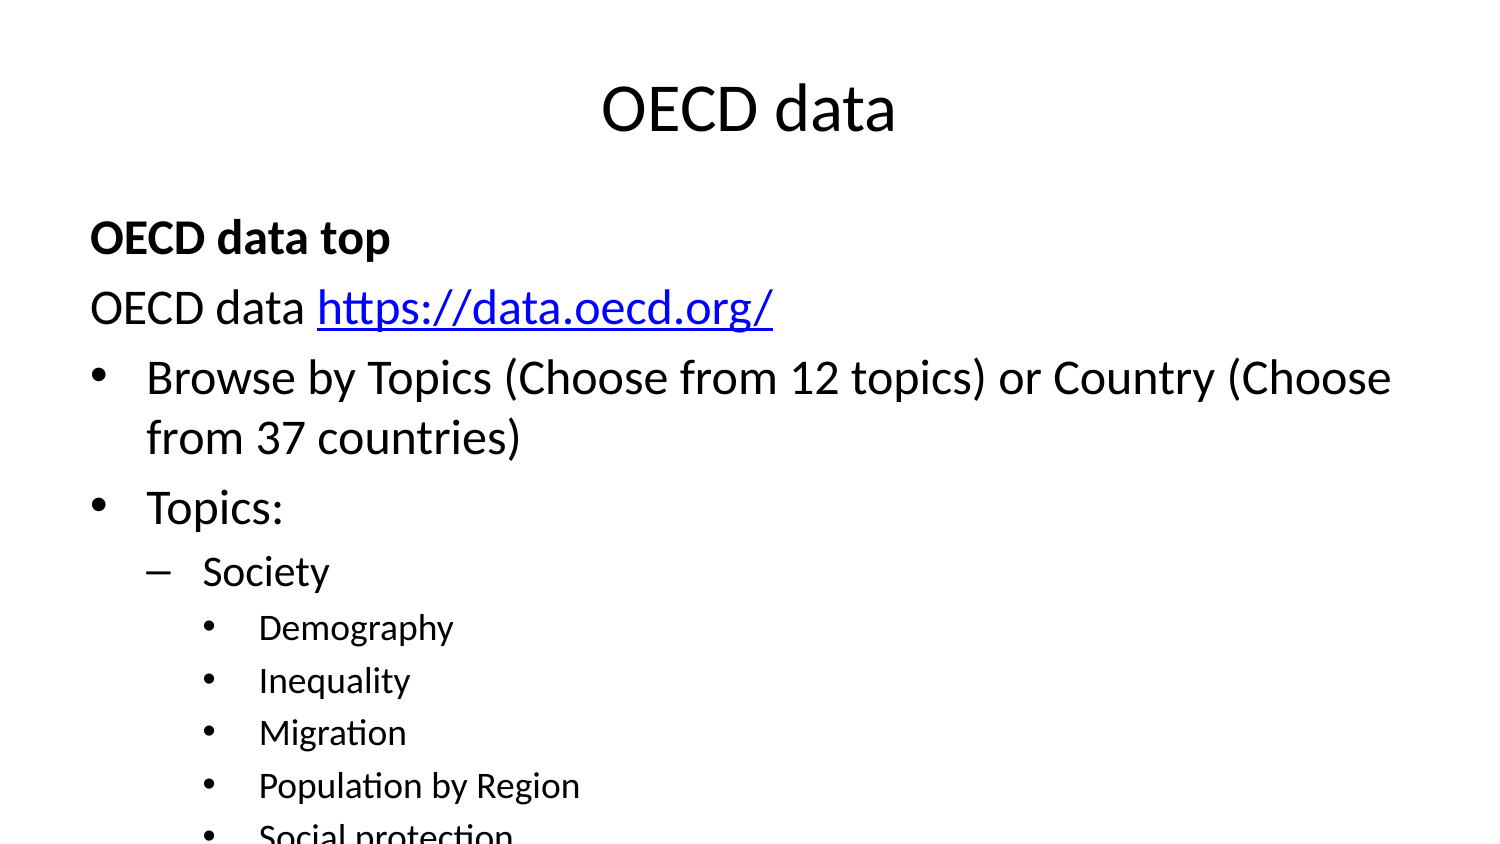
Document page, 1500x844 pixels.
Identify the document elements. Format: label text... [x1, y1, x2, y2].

title OECD data [75, 33, 1425, 175]
list OECD data top OECD data https://data.oecd.org/ Browse by Topics (Choose from 12 topics) or Country (Choose from 37 countries) Topics: Society Demography Inequality Migration Population by Region Social protection [75, 196, 1425, 754]
